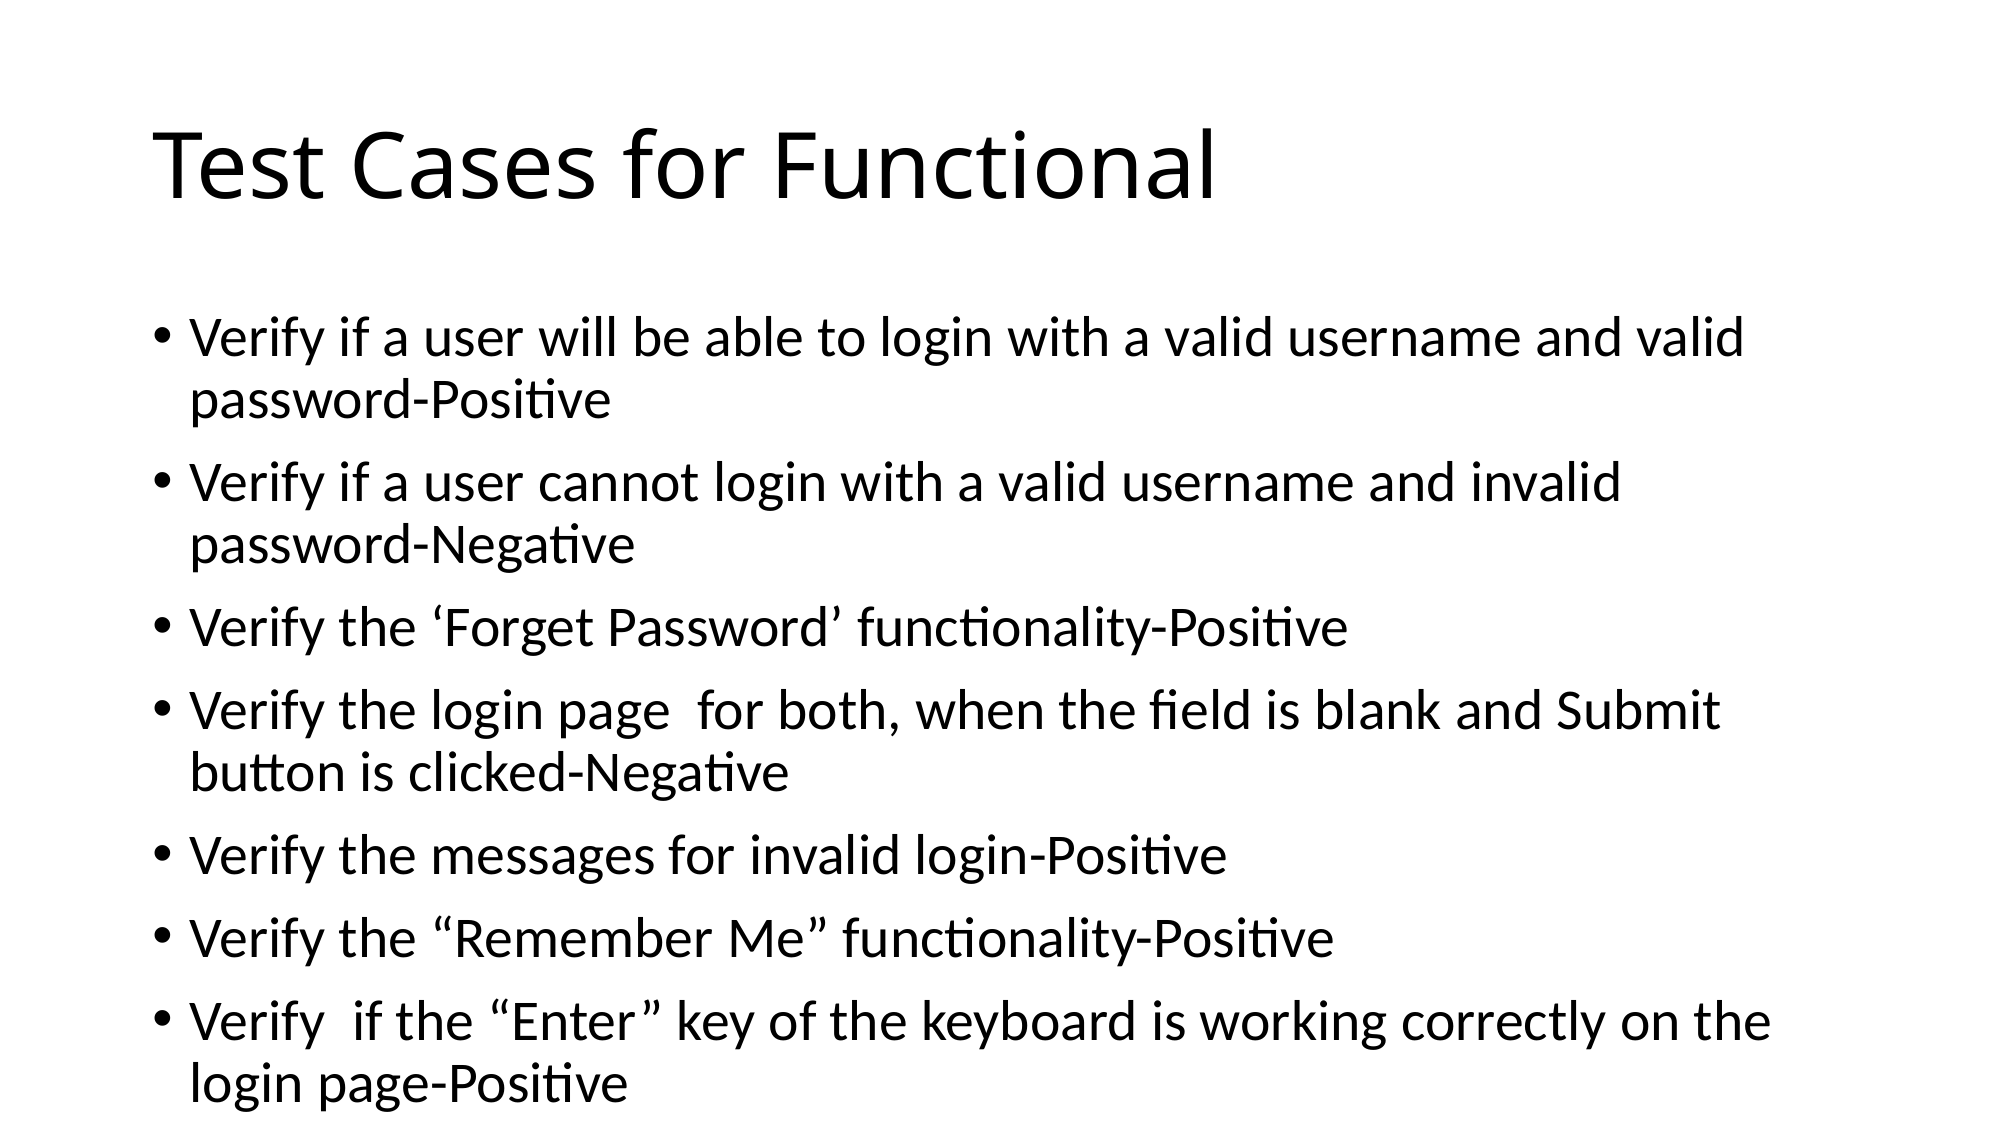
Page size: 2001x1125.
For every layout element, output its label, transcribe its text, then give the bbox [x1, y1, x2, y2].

title Test Cases for Functional [137, 59, 1863, 278]
list Verify if a user will be able to login with a valid username and valid password-Positive Verify if a user cannot login with a valid username and invalid password-Negative Verify the ‘Forget Password’ functionality-Positive Verify the login page for both, when the field is blank and Submit button is clicked-Negative Verify the messages for invalid login-Positive Verify the “Remember Me” functionality-Positive Verify if the “Enter” key of the keyboard is working correctly on the login page-Positive [137, 299, 1863, 1125]
